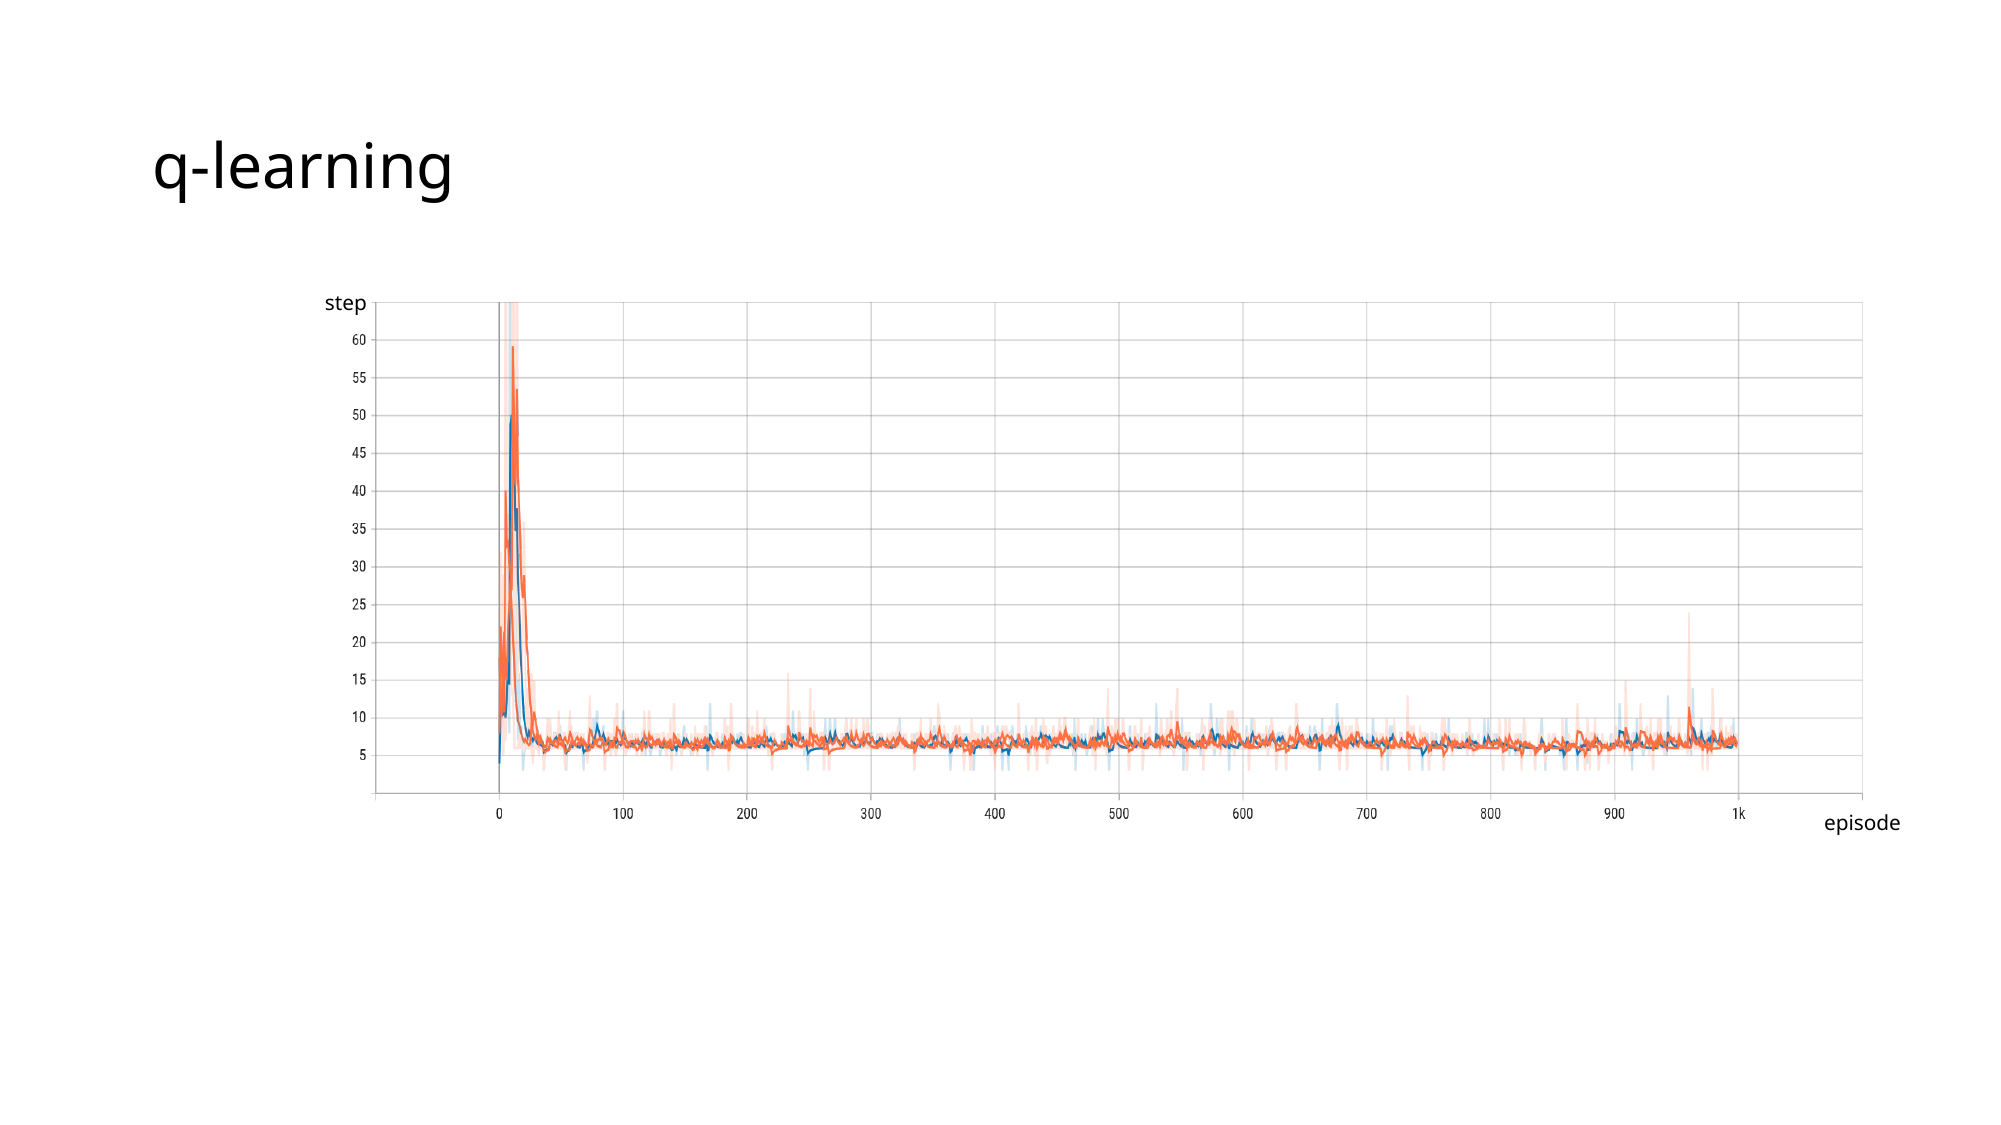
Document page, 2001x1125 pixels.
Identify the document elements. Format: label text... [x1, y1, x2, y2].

text_box episode [1800, 802, 1925, 842]
picture [345, 302, 1863, 823]
text_box step [269, 282, 423, 323]
title q-learning [137, 59, 1863, 278]
